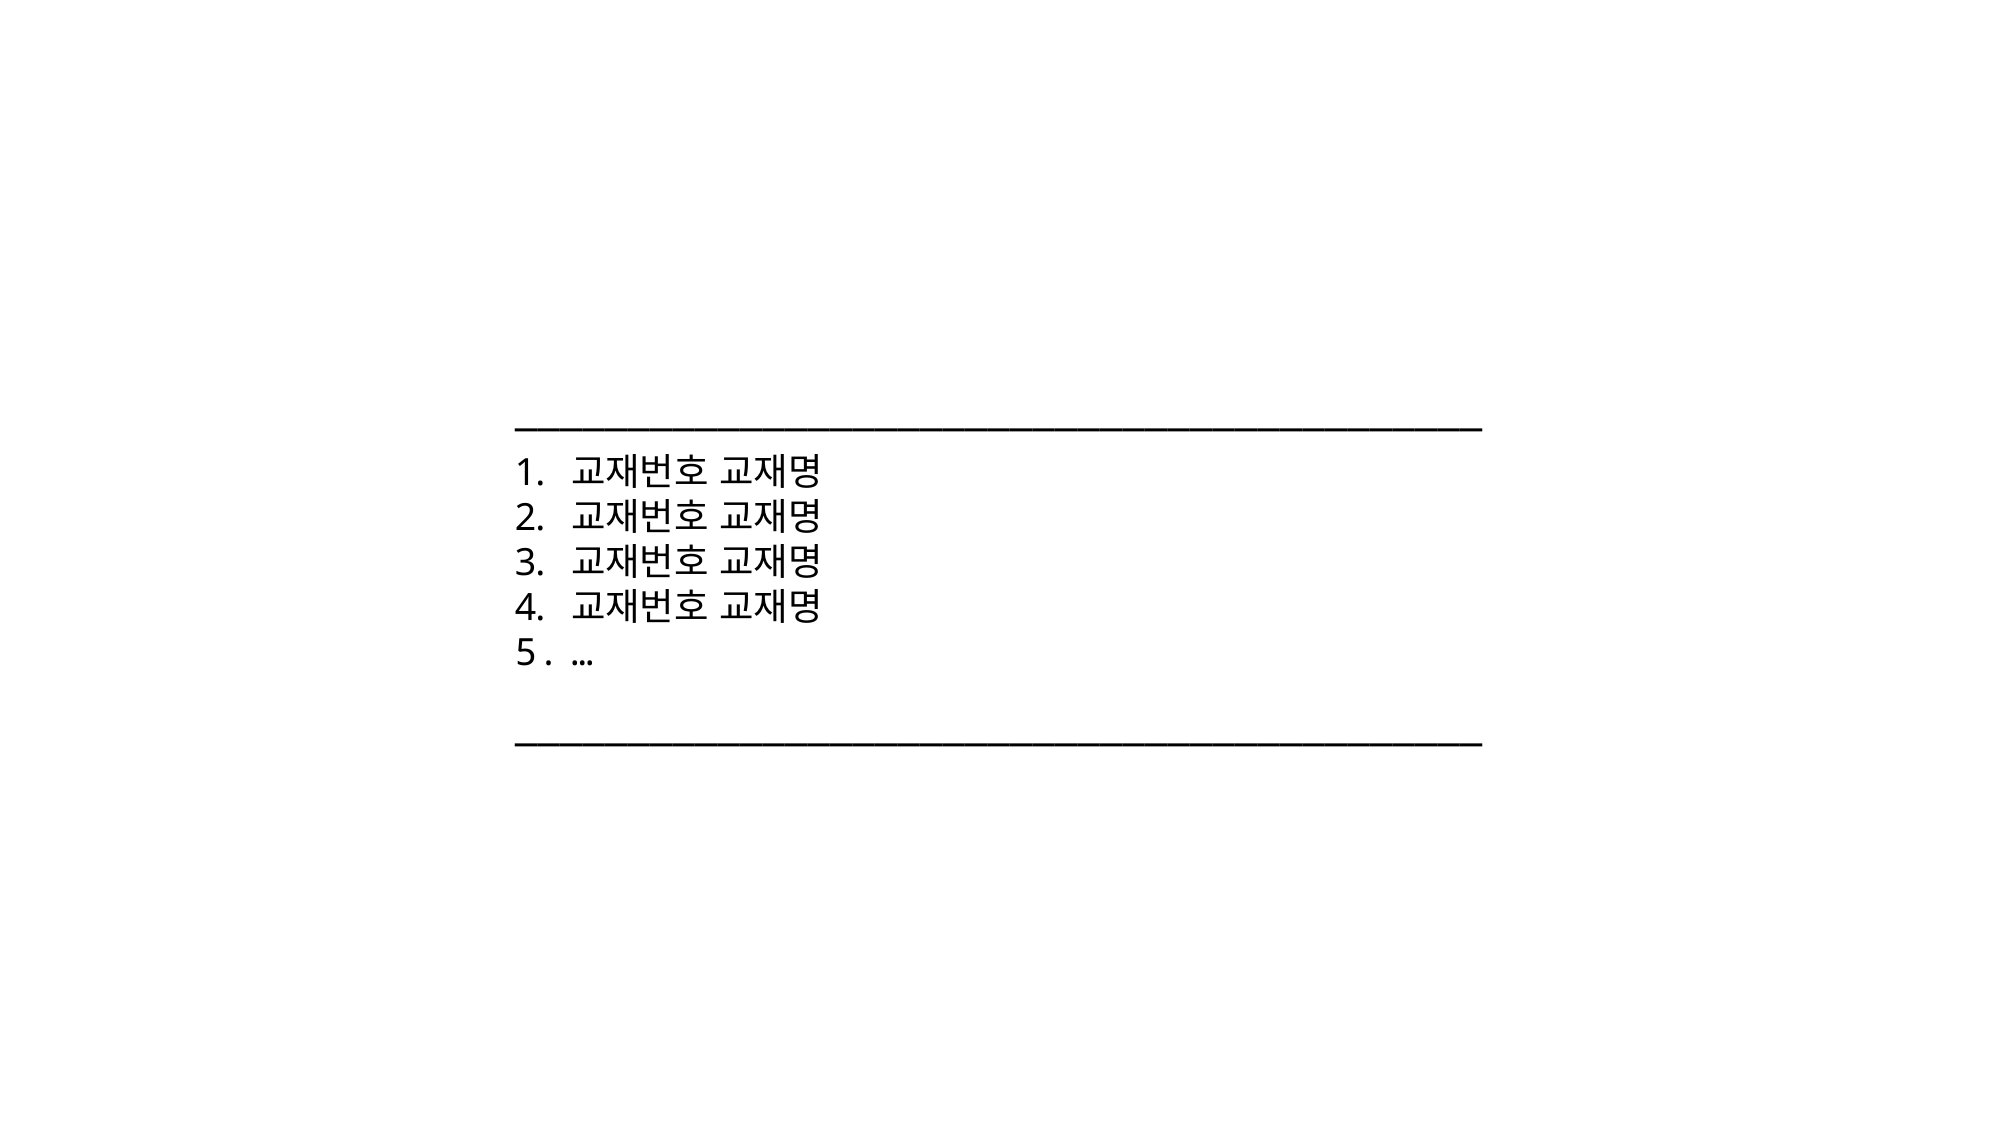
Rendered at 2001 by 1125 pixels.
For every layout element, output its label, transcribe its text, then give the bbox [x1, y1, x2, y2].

text_box ――――――――――――――――――――――――――――――――――――――――――― 교재번호 교재명 교재번호 교재명 교재번호 교재명 교재번호 교재명 … ――――――――――――――――――――――――――――――――――――――――――― [500, 395, 1500, 771]
